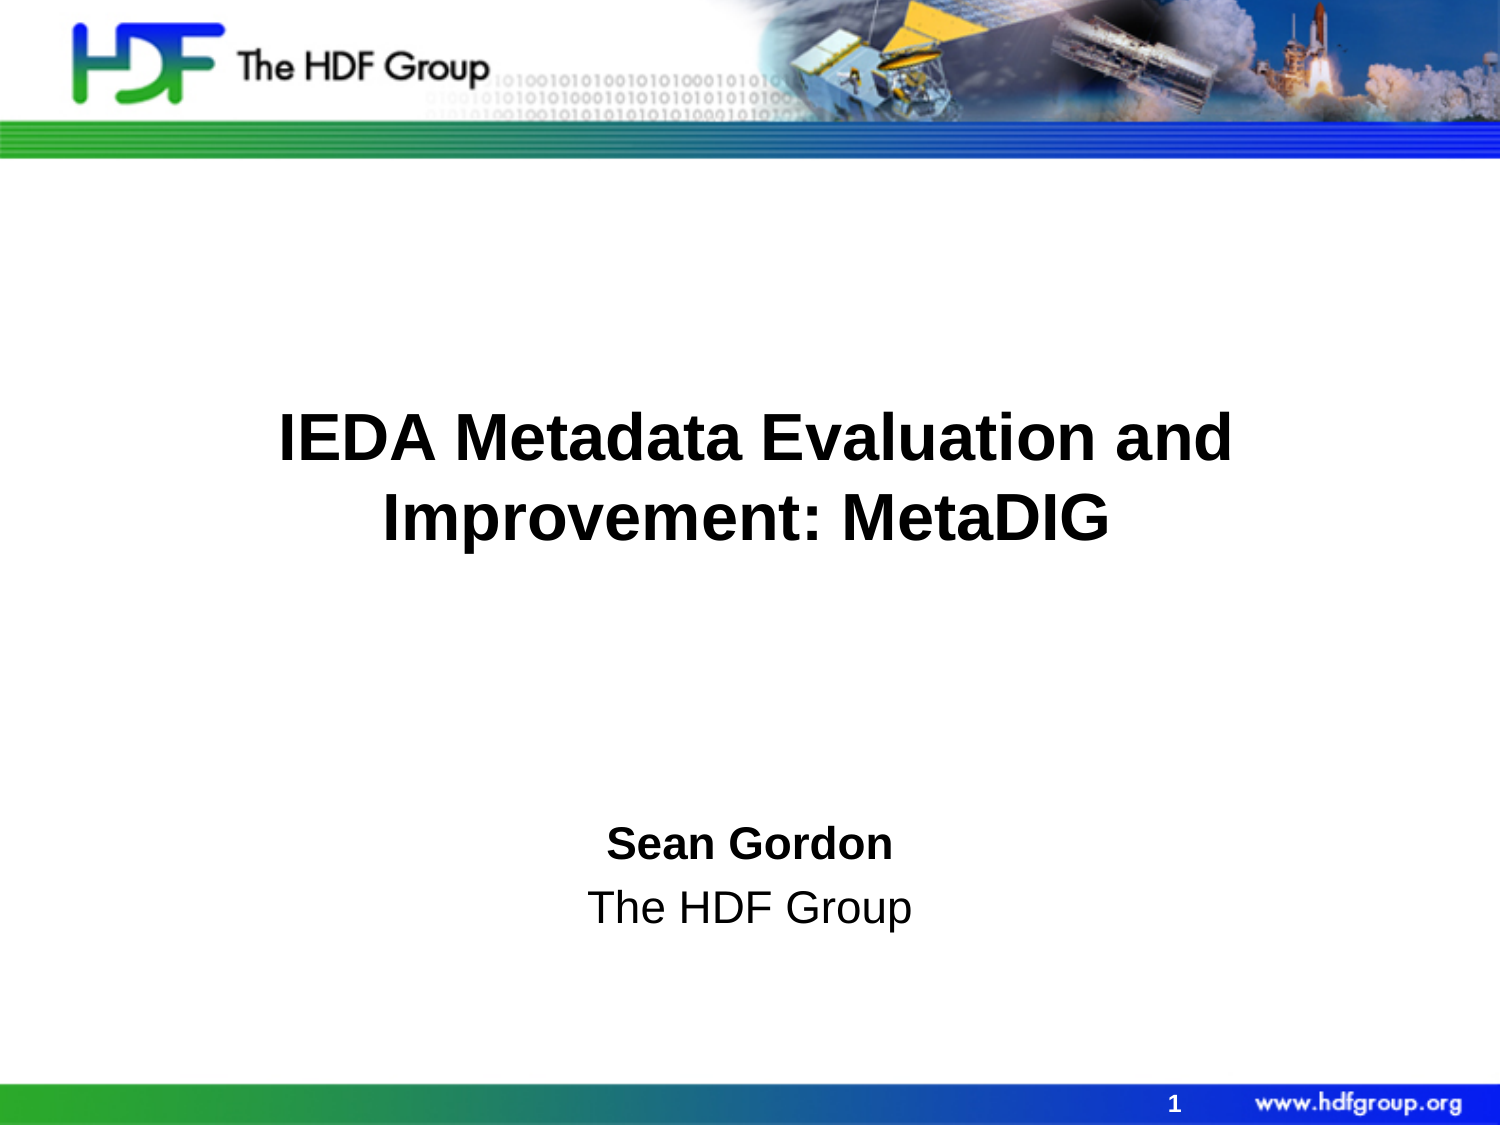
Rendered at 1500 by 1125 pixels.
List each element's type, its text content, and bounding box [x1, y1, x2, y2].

subtitle Sean Gordon The HDF Group [225, 806, 1275, 1107]
title IEDA Metadata Evaluation and Improvement: MetaDIG [105, 386, 1409, 474]
slide_number 1 [1112, 1087, 1238, 1125]
picture [0, 0, 1500, 1125]
